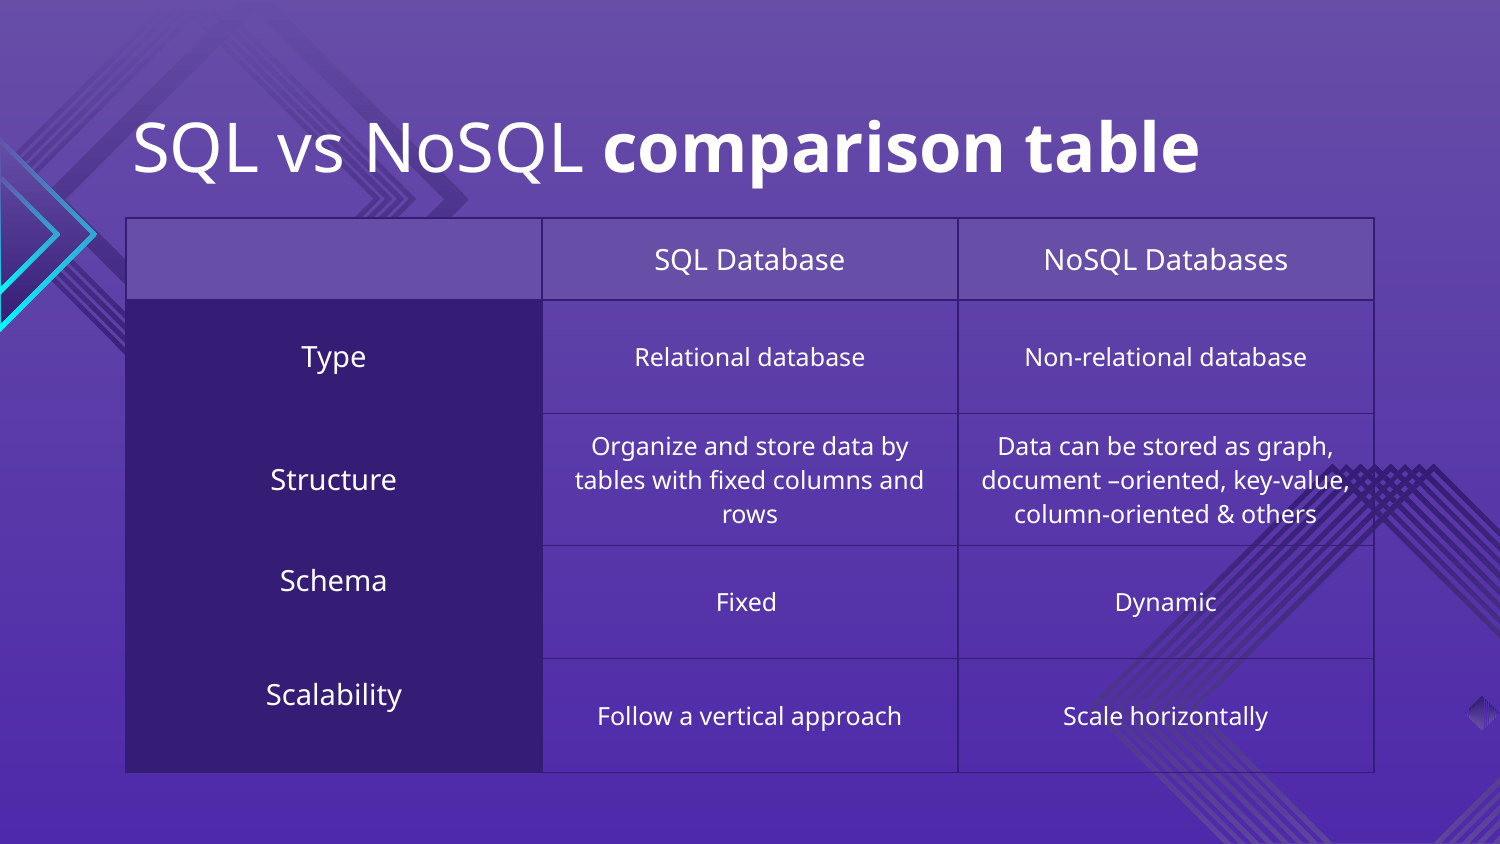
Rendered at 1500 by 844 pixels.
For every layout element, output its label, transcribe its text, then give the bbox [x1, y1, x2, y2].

table_cell Schema [127, 546, 541, 658]
table_header NoSQL Databases [959, 219, 1373, 299]
table_cell Follow a vertical approach [543, 659, 957, 772]
table_cell Relational database [543, 301, 957, 413]
table_cell Organize and store data by tables with fixed columns and rows [543, 414, 957, 545]
table_cell Scalability [127, 659, 541, 772]
table_cell Scale horizontally [959, 659, 1373, 772]
table_cell Fixed [543, 546, 957, 658]
table_header [127, 219, 541, 299]
table_cell Non-relational database [959, 301, 1373, 413]
table_header SQL Database [543, 219, 957, 299]
table_cell Dynamic [959, 546, 1373, 658]
table_cell Structure [127, 414, 541, 545]
table_cell Type [127, 301, 541, 413]
table_cell Data can be stored as graph, document –oriented, key-value, column-oriented & others [959, 414, 1373, 545]
title SQL vs NoSQL comparison table [116, 88, 1383, 183]
